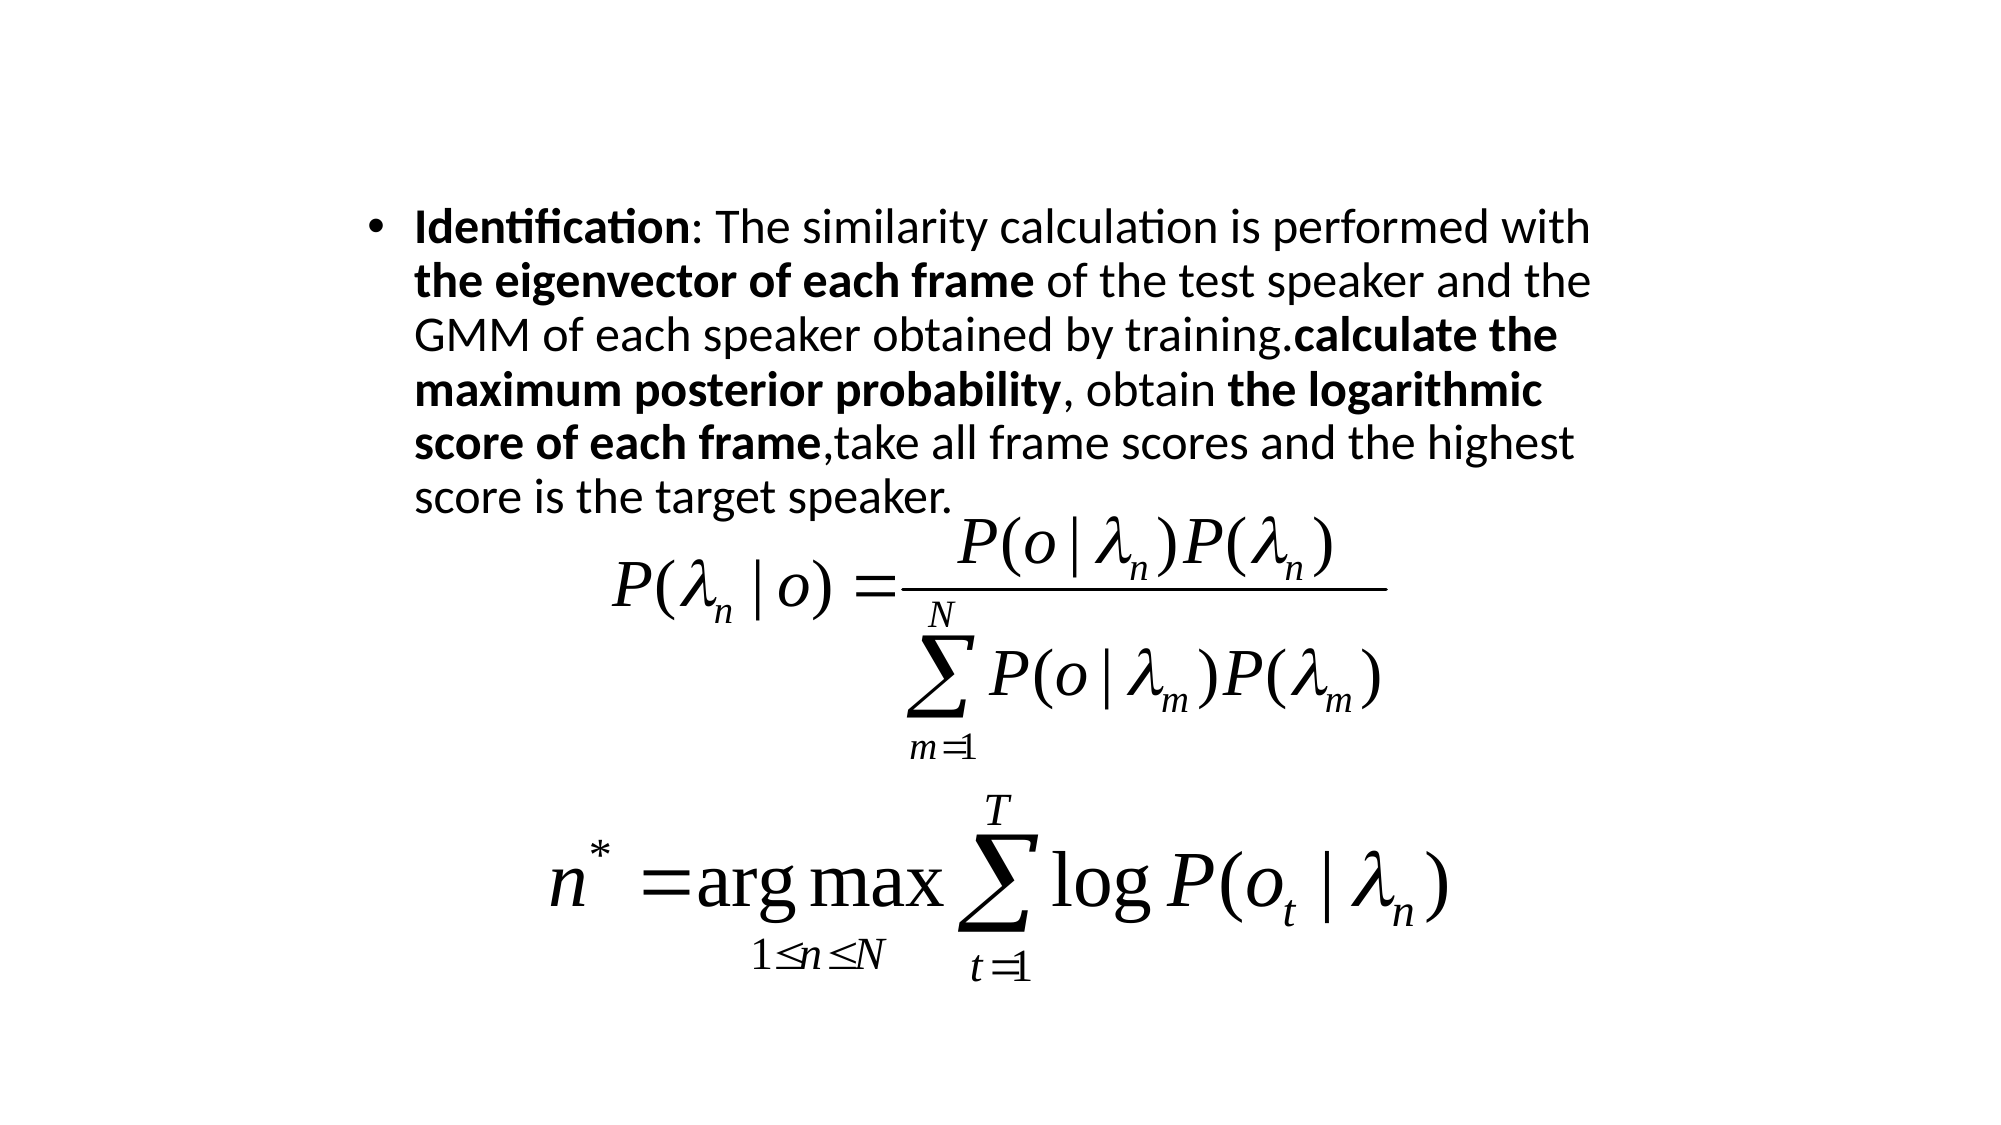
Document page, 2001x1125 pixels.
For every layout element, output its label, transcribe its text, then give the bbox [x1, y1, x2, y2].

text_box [599, 500, 1399, 773]
list Identification: The similarity calculation is performed with the eigenvector of each frame of the test speaker and the GMM of each speaker obtained by training.calculate the maximum posterior probability, obtain the logarithmic score of each frame,take all frame scores and the highest score is the target speaker. [352, 112, 1647, 999]
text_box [536, 773, 1464, 999]
